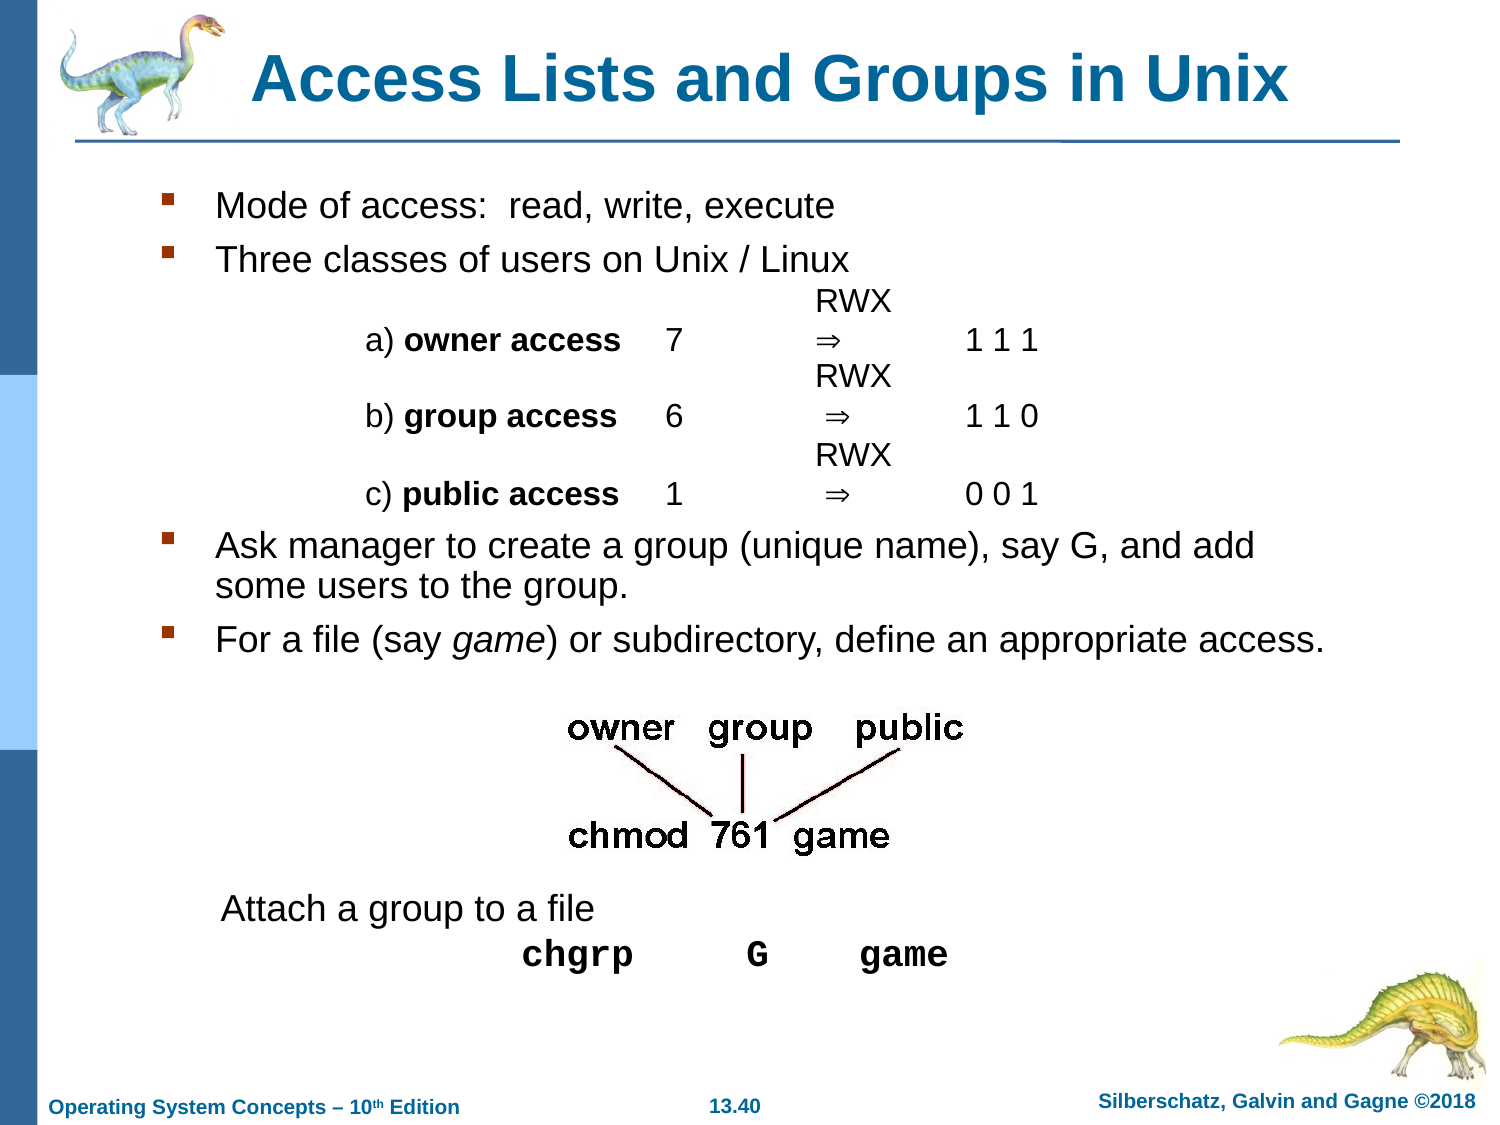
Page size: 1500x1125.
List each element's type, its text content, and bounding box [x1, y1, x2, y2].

list Mode of access: read, write, execute Three classes of users on Unix / Linux RWX a) owner access 7  1 1 1 RWX b) group access 6  1 1 0 RWX c) public access 1  0 0 1 Ask manager to create a group (unique name), say G, and add some users to the group. For a file (say game) or subdirectory, define an appropriate access. [143, 179, 1349, 766]
text_box Attach a group to a file chgrp G game [205, 877, 1359, 1010]
picture [46, 0, 243, 149]
picture [559, 706, 972, 864]
picture [1275, 959, 1486, 1090]
title Access Lists and Groups in Unix [143, 27, 1398, 122]
